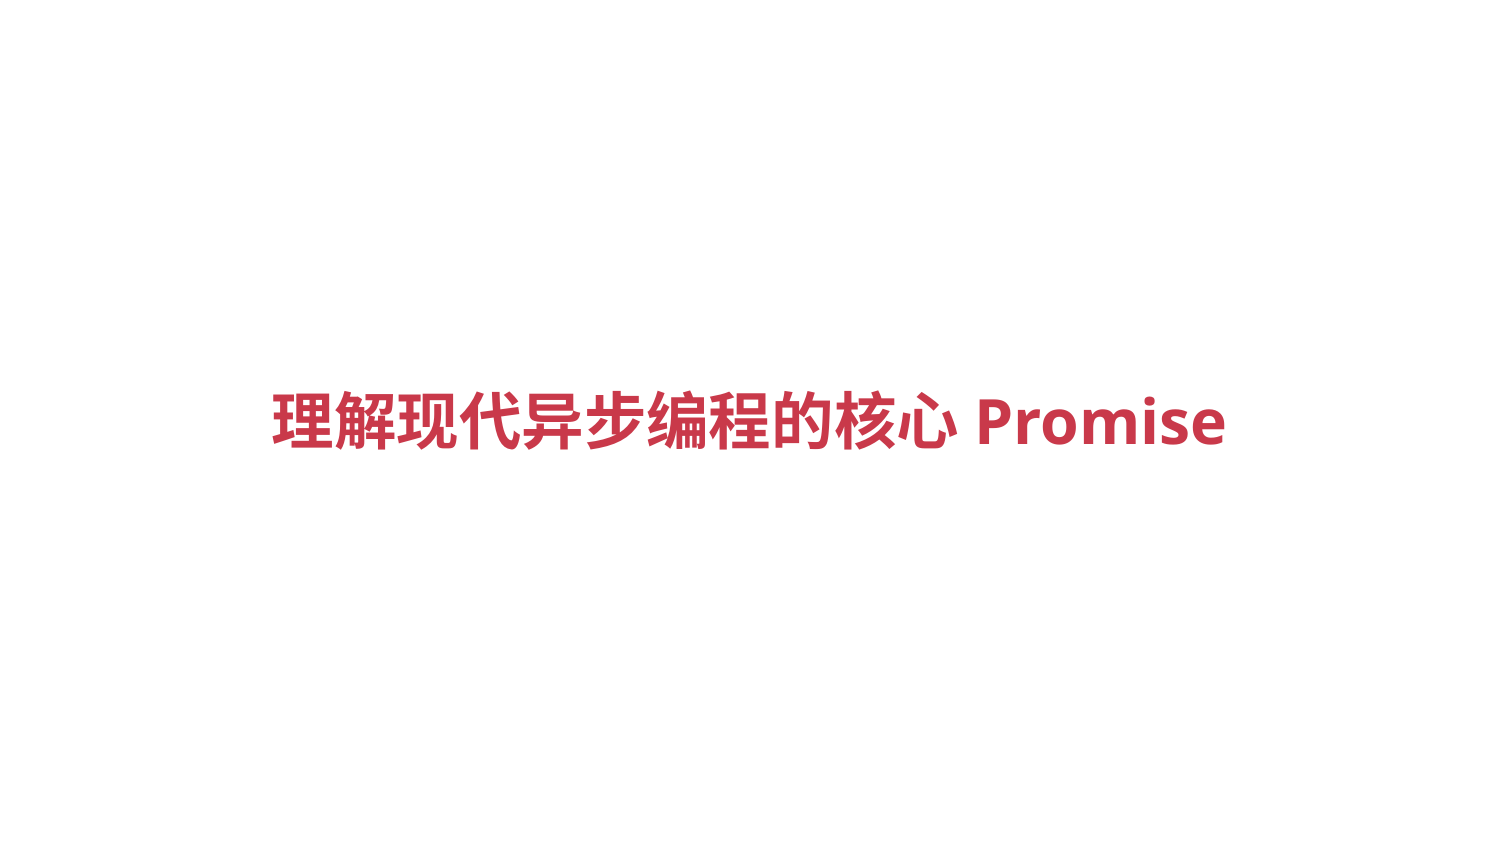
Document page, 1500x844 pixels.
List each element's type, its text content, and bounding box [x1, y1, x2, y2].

text_box 理解现代异步编程的核心Promise [0, 374, 1500, 465]
